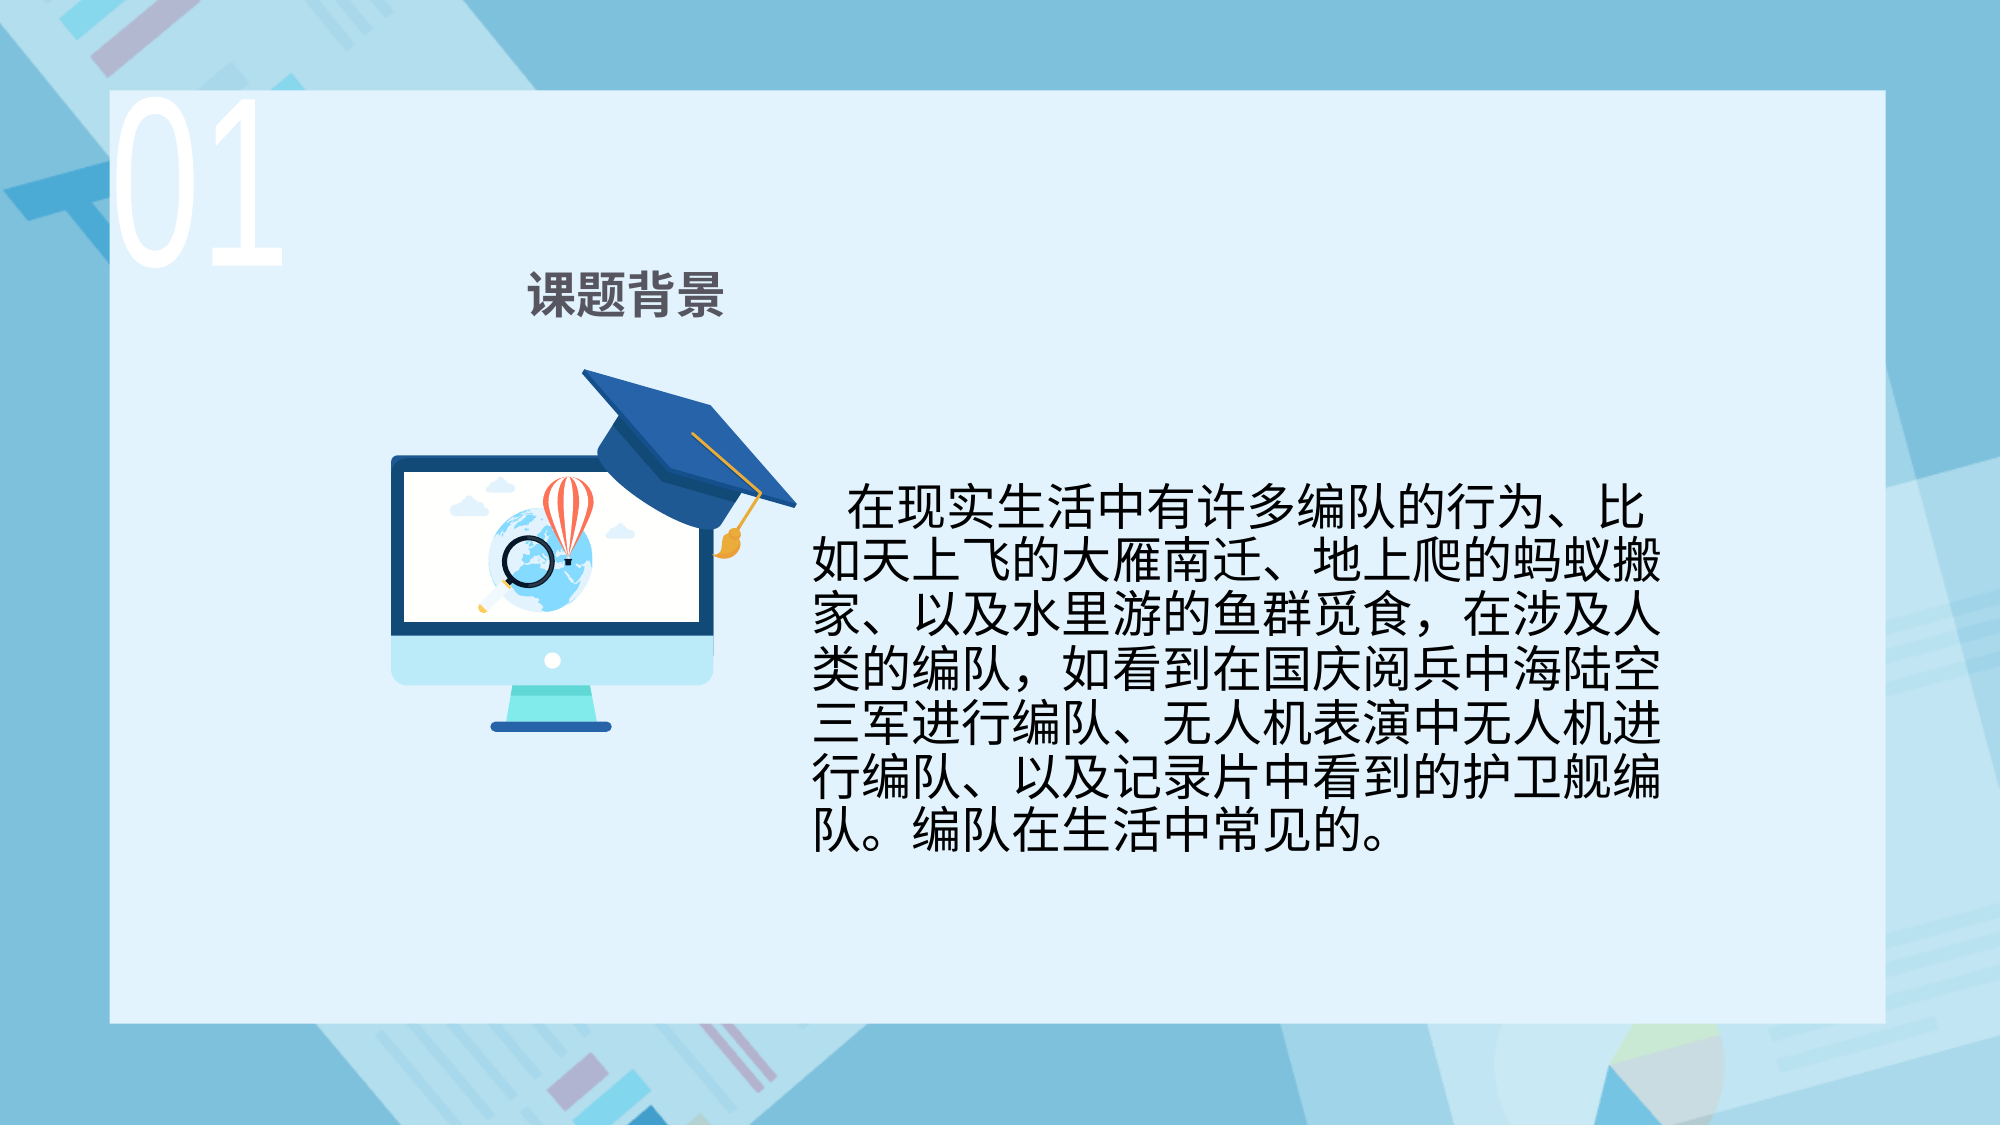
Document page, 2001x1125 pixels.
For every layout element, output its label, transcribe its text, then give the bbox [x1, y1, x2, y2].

title 课题背景 [511, 240, 1401, 333]
list 在现实生活中有许多编队的行为、比如天上飞的大雁南迁、地上爬的蚂蚁搬家、以及水里游的鱼群觅食，在涉及人类的编队，如看到在国庆阅兵中海陆空三军进行编队、无人机表演中无人机进行编队、以及记录片中看到的护卫舰编队。编队在生活中常见的。 [796, 474, 1686, 757]
picture [0, 0, 2000, 1125]
